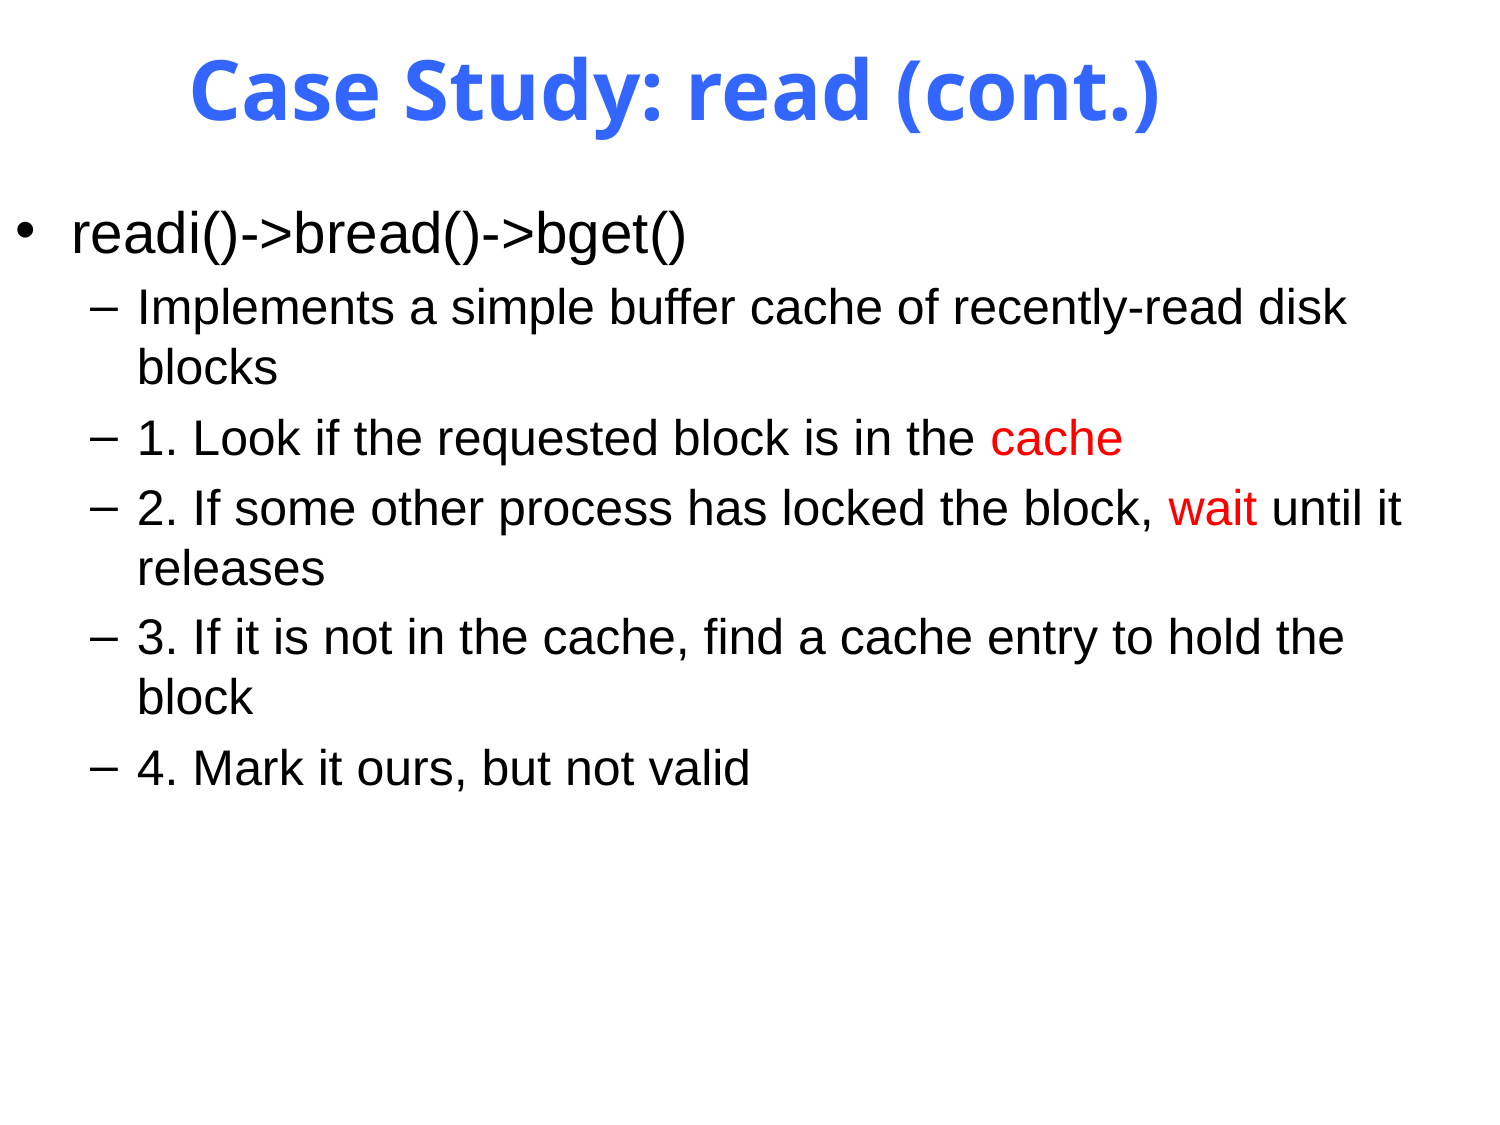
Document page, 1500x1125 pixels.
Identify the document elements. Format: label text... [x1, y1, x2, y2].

list readi()->bread()->bget() Implements a simple buffer cache of recently-read disk blocks 1. Look if the requested block is in the cache 2. If some other process has locked the block, wait until it releases 3. If it is not in the cache, find a cache entry to hold the block 4. Mark it ours, but not valid [0, 187, 1430, 1032]
title Case Study: read (cont.) [0, 21, 1350, 153]
